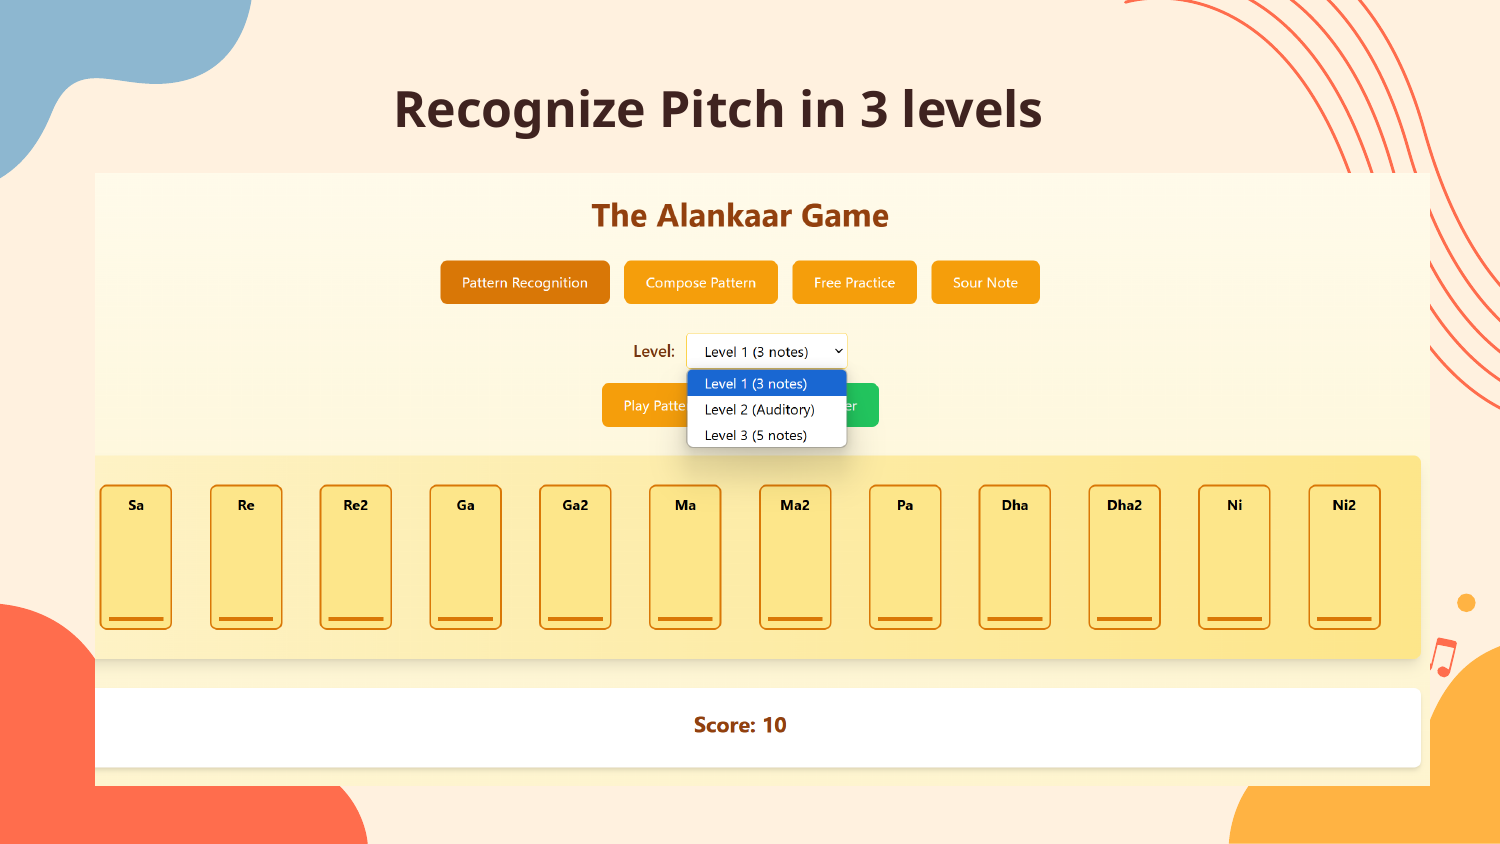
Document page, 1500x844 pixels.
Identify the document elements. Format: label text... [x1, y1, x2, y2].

title Recognize Pitch in 3 levels [336, 14, 1101, 153]
picture [95, 173, 1430, 786]
